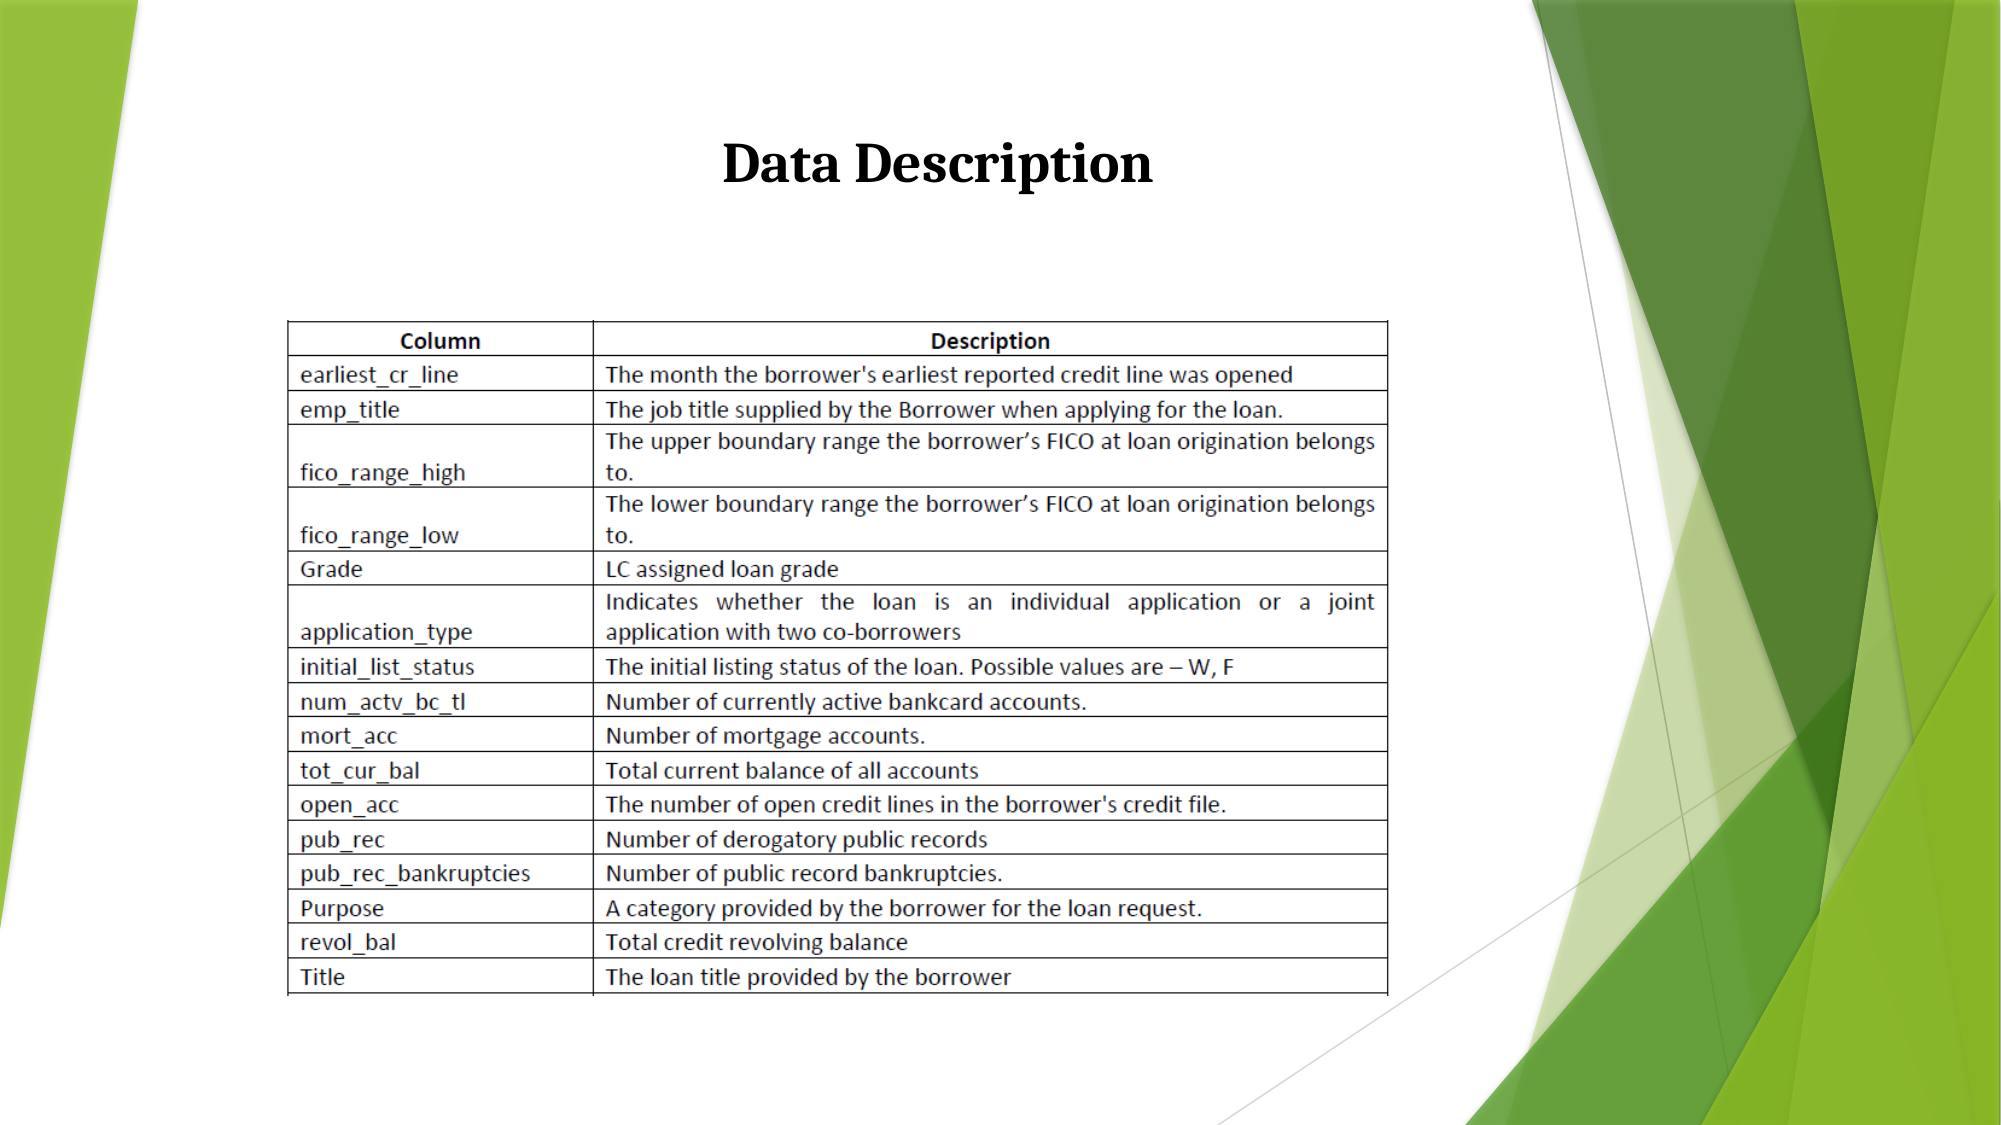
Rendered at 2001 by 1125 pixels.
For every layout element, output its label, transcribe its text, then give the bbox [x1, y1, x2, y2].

picture [284, 319, 1393, 997]
title Data Description Data collection and Exploration [188, 117, 1689, 271]
